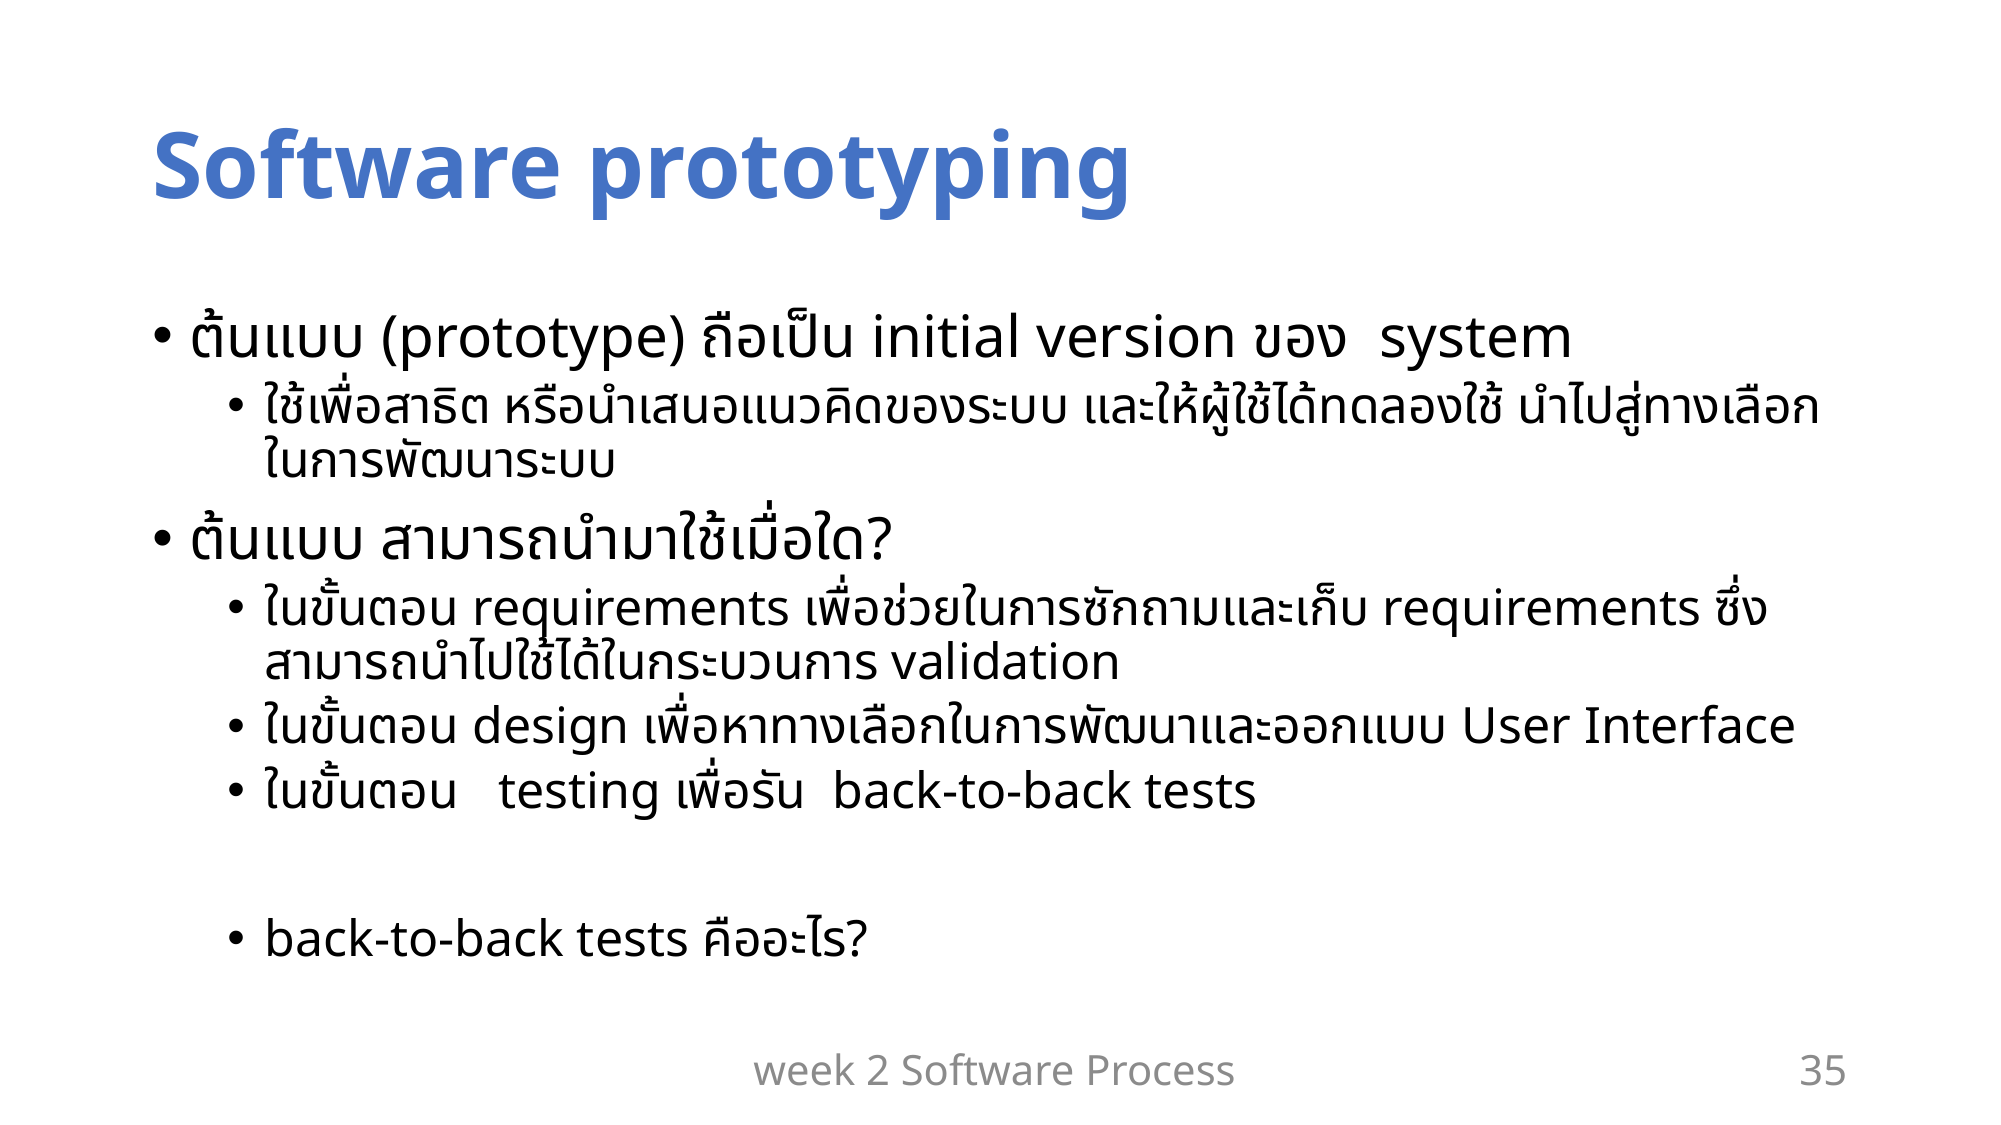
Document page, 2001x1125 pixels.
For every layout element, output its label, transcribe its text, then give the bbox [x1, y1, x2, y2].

footer week 2 Software Process [662, 1042, 1338, 1103]
list ต้นแบบ (prototype) ถือเป็น initial version ของ system ใช้เพื่อสาธิต หรือนำเสนอแนวคิดของระบบ และให้ผู้ใช้ได้ทดลองใช้ นำไปสู่ทางเลือกในการพัฒนาระบบ ต้นแบบ สามารถนำมาใช้เมื่อใด? ในขั้นตอน requirements เพื่อช่วยในการซักถามและเก็บ requirements ซึ่งสามารถนำไปใช้ได้ในกระบวนการ validation ในขั้นตอน design เพื่อหาทางเลือกในการพัฒนาและออกแบบ User Interface ในขั้นตอน testing เพื่อรัน back-to-back tests back-to-back tests คืออะไร? [137, 299, 1863, 1014]
slide_number 35 [1412, 1042, 1863, 1103]
title Software prototyping [137, 59, 1863, 278]
